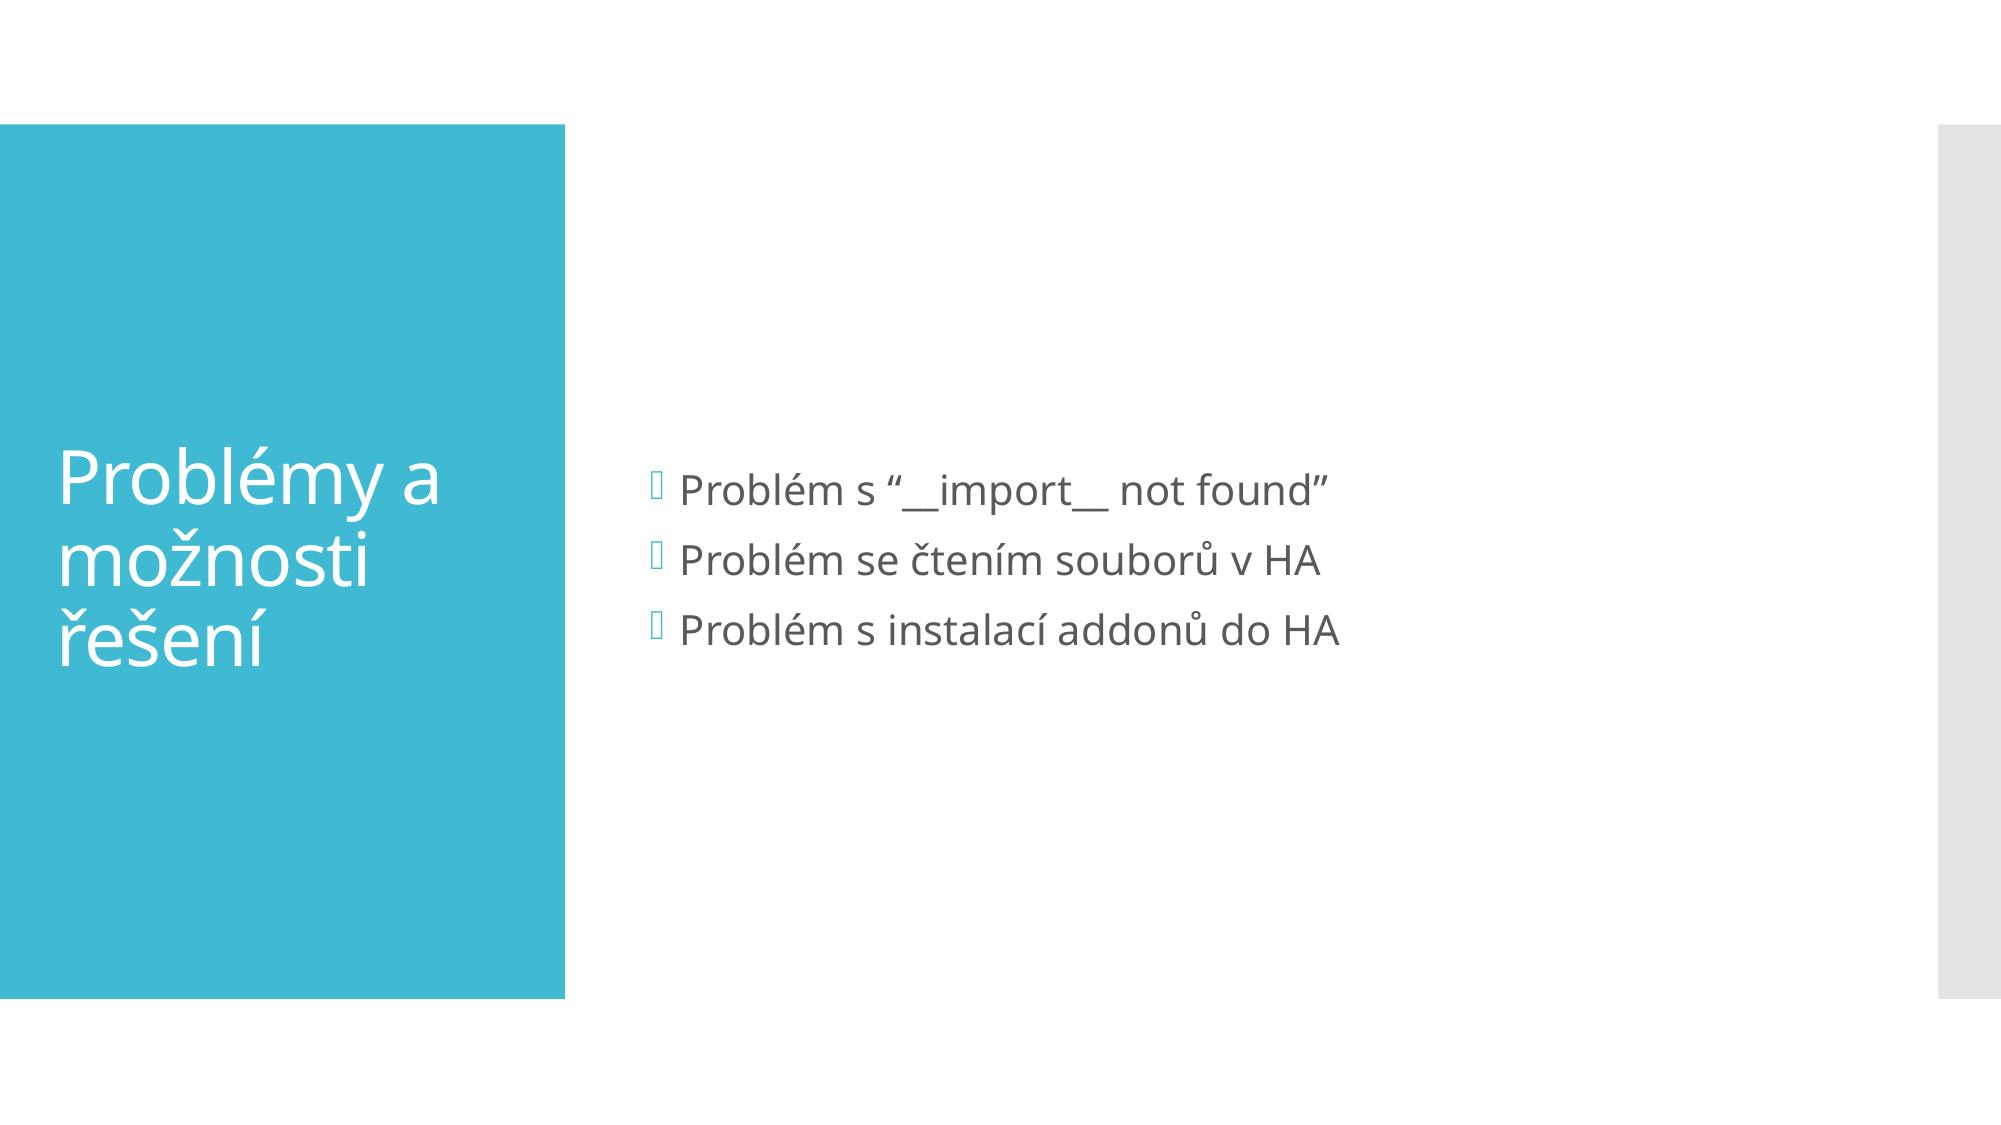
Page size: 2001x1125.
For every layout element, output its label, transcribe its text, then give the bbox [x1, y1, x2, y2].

title Problémy a možnosti řešení [41, 184, 525, 940]
list Problém s “__import__ not found” Problém se čtením souborů v HA Problém s instalací addonů do HA [634, 141, 1835, 982]
